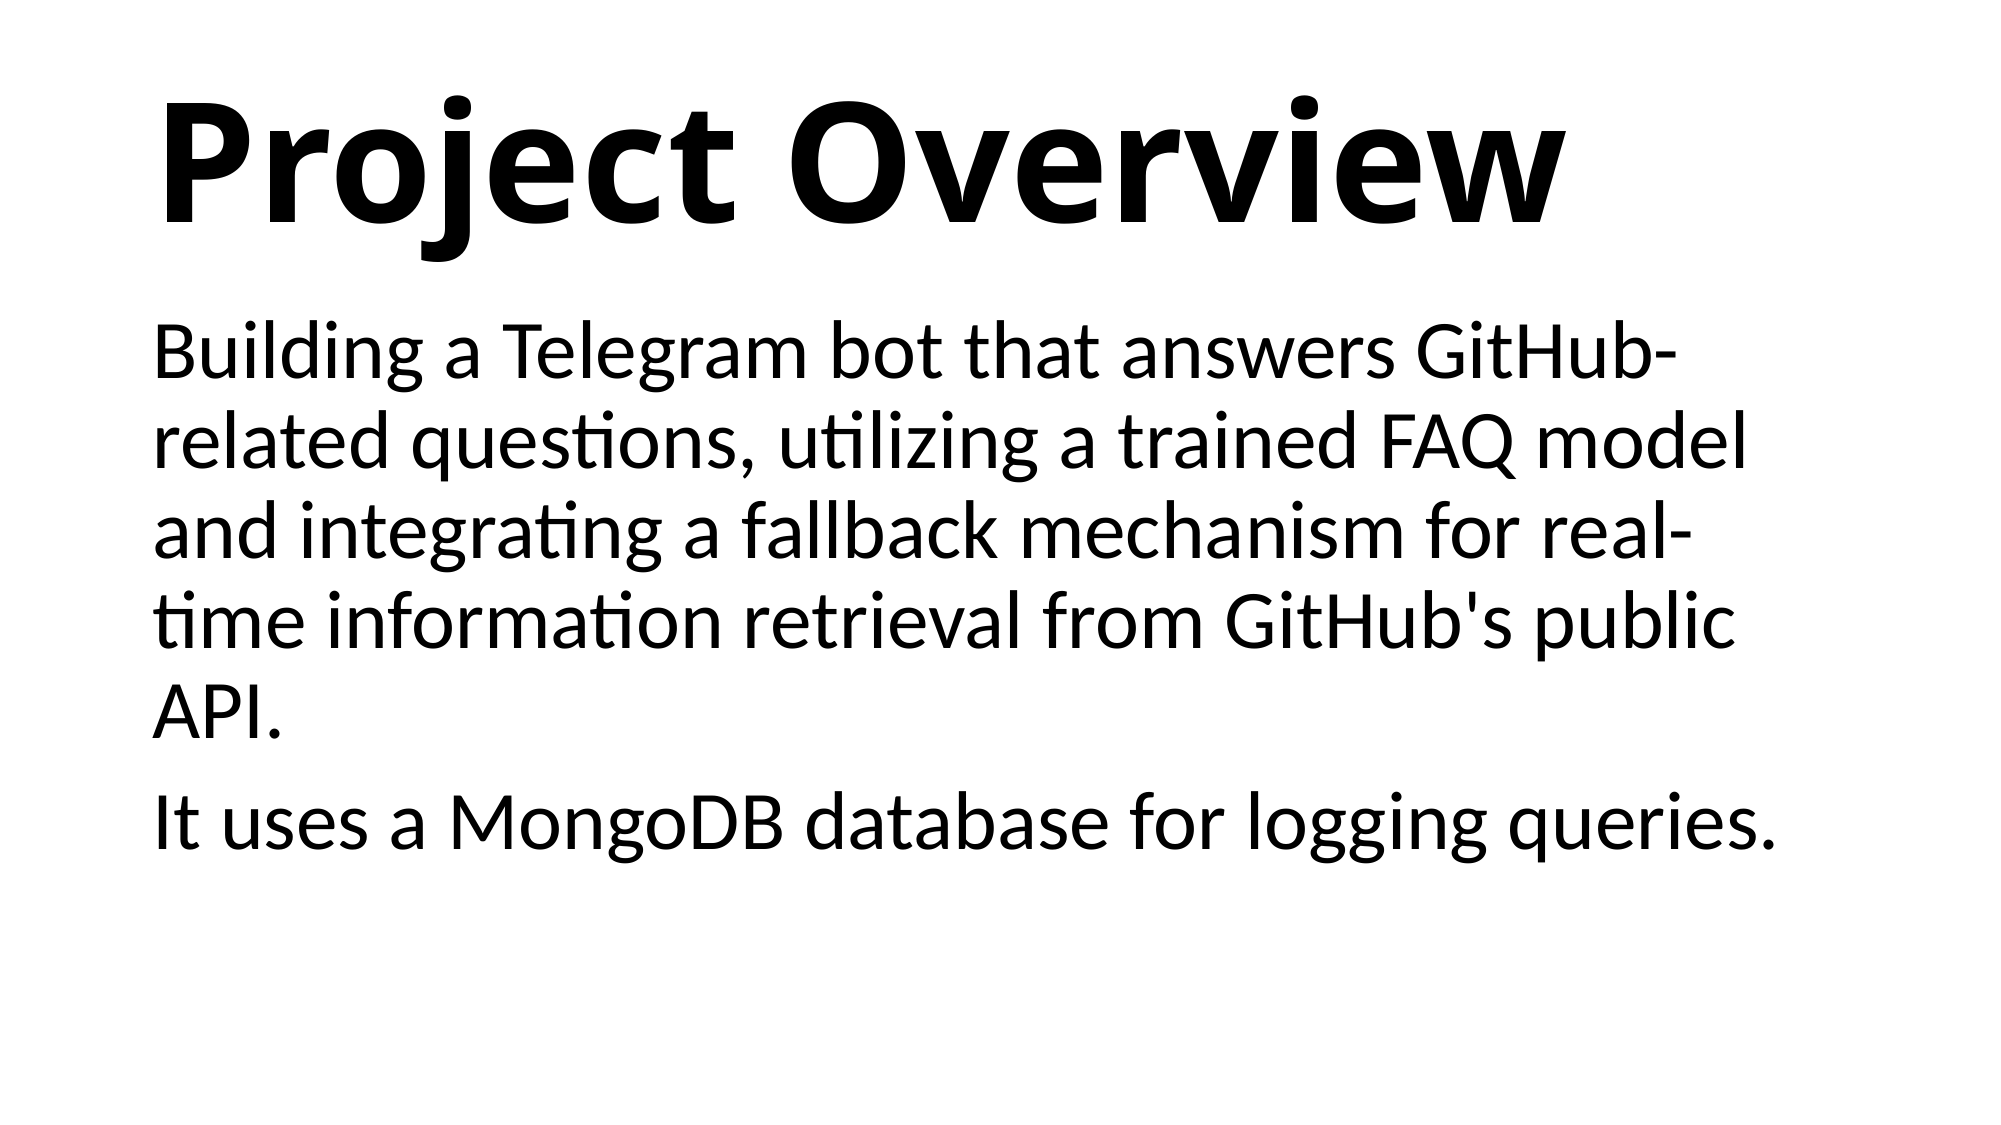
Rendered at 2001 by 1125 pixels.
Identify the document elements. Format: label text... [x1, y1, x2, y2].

title Project Overview [137, 59, 1863, 278]
list Building a Telegram bot that answers GitHub-related questions, utilizing a trained FAQ model and integrating a fallback mechanism for real-time information retrieval from GitHub's public API. It uses a MongoDB database for logging queries. [137, 299, 1863, 1014]
